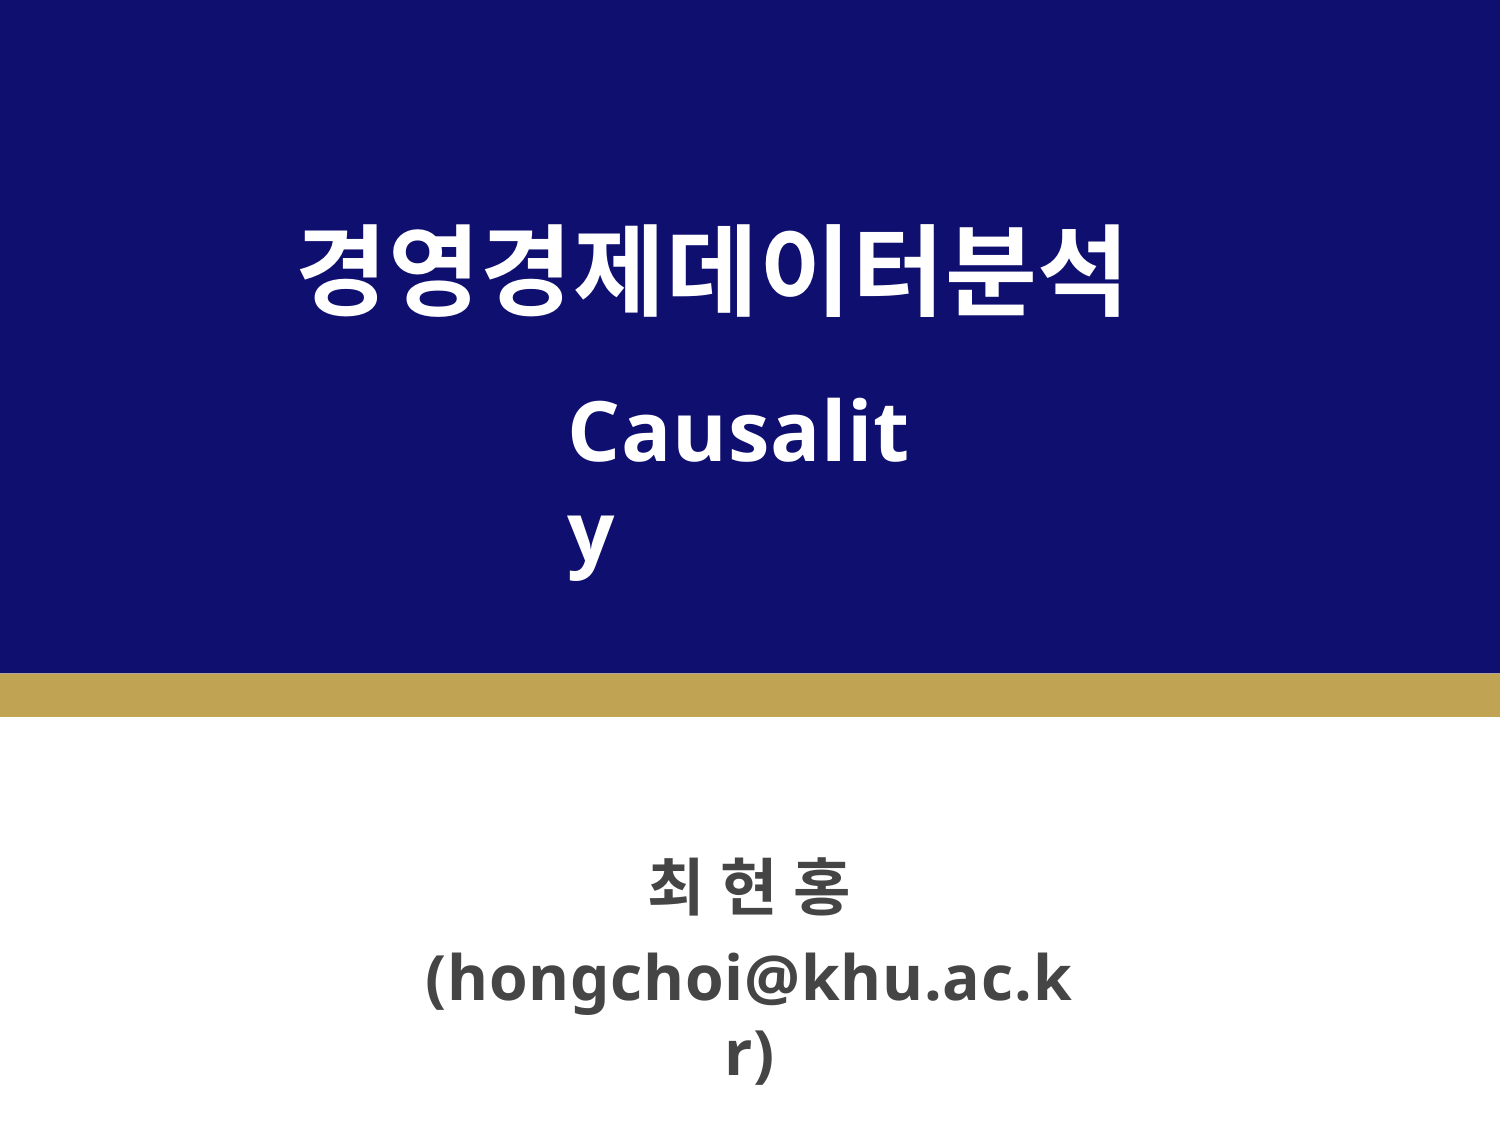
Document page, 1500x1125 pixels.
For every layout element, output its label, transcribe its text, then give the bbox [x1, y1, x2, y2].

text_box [0, 0, 1500, 718]
text_box 최 현 홍 (hongchoi@khu.ac.kr) [412, 831, 1087, 1088]
